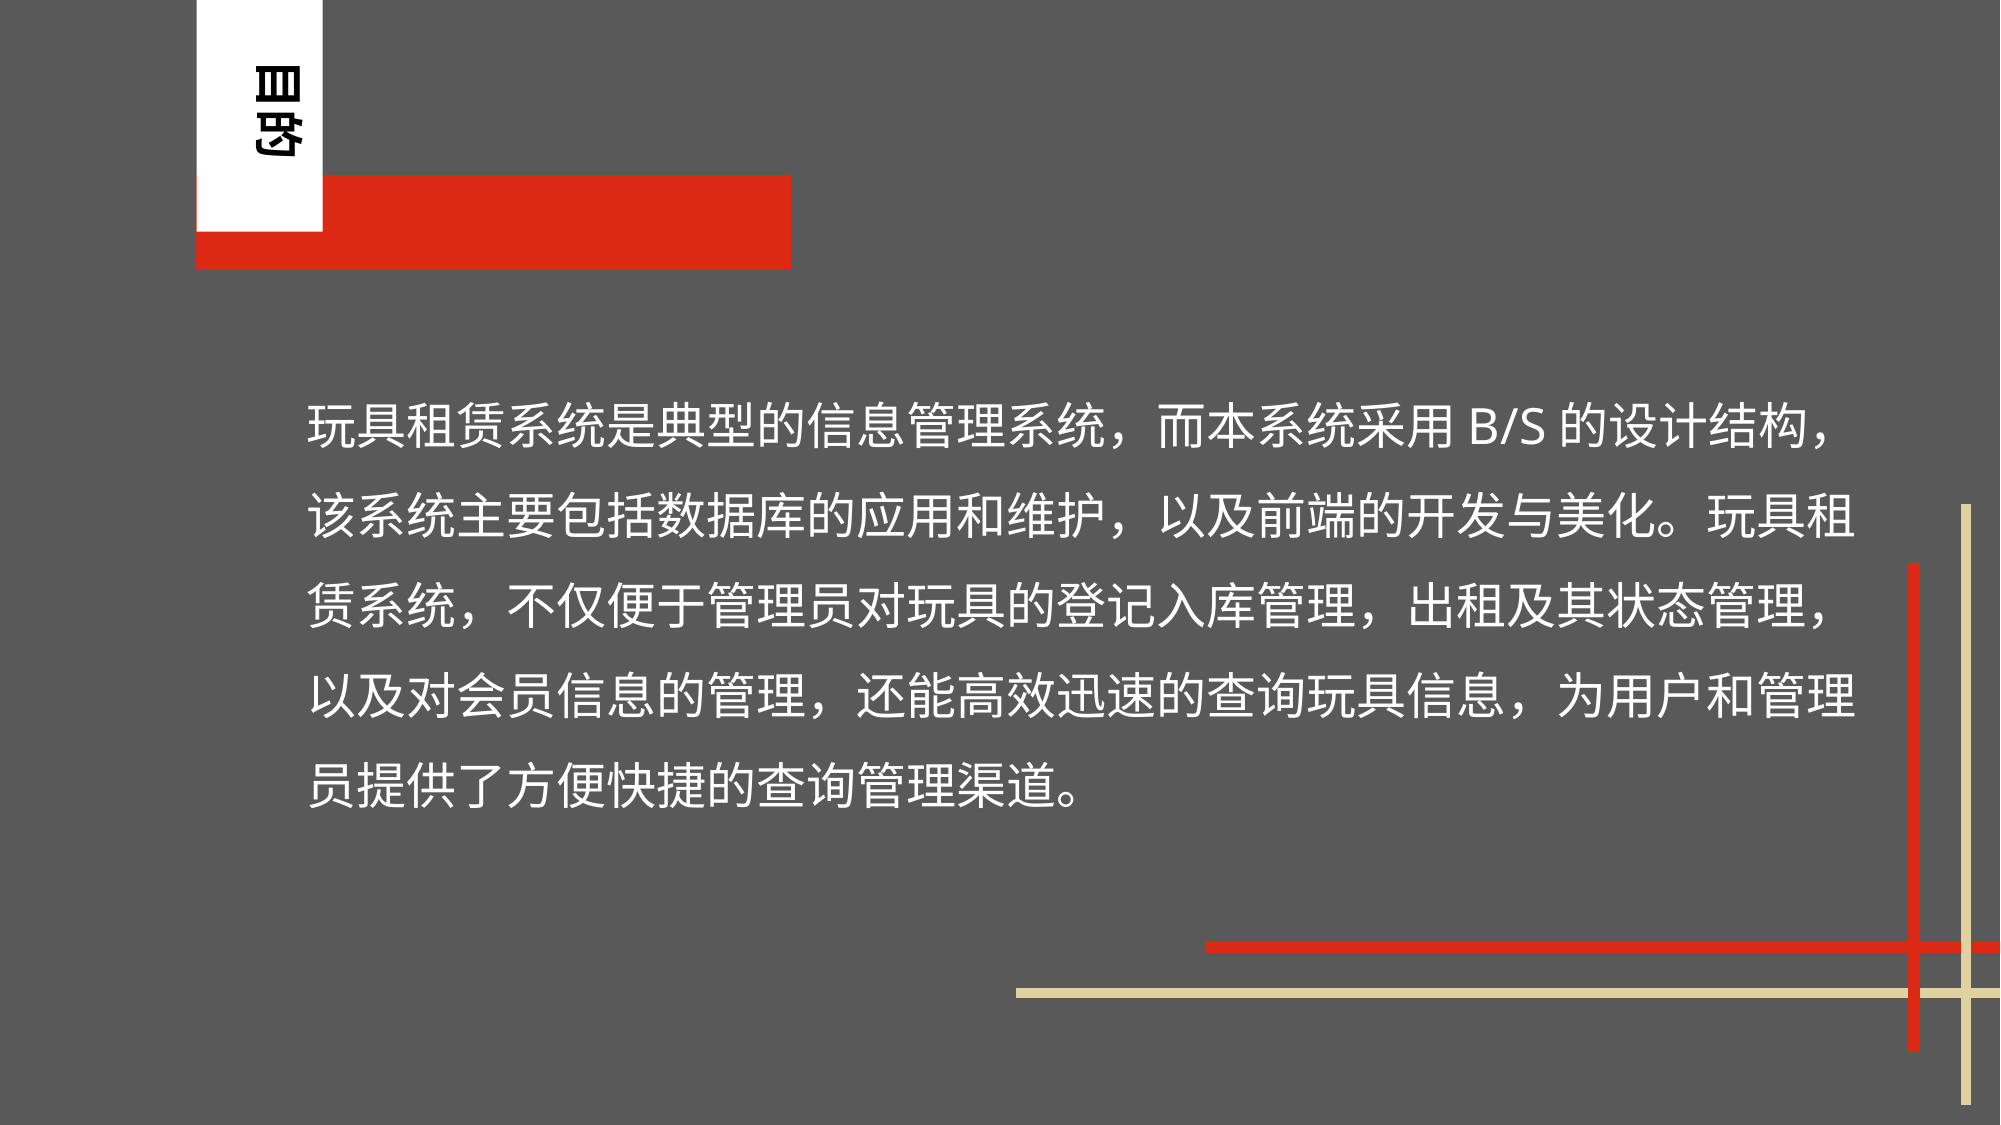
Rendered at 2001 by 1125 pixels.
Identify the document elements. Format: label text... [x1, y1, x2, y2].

text_box [196, 0, 324, 233]
text_box [1204, 940, 1907, 954]
text_box [1907, 562, 1921, 1053]
text_box 目的 [227, 44, 318, 187]
text_box [1015, 987, 1907, 999]
text_box [1972, 940, 2000, 954]
text_box [1960, 502, 1972, 1106]
text_box [1921, 940, 1960, 954]
text_box [195, 174, 792, 270]
text_box [1921, 987, 1960, 999]
text_box [1972, 987, 2000, 999]
text_box 玩具租赁系统是典型的信息管理系统，而本系统采用B/S的设计结构，该系统主要包括数据库的应用和维护，以及前端的开发与美化。玩具租赁系统，不仅便于管理员对玩具的登记入库管理，出租及其状态管理，以及对会员信息的管理，还能高效迅速的查询玩具信息，为用户和管理员提供了方便快捷的查询管理渠道。 [291, 356, 1898, 822]
